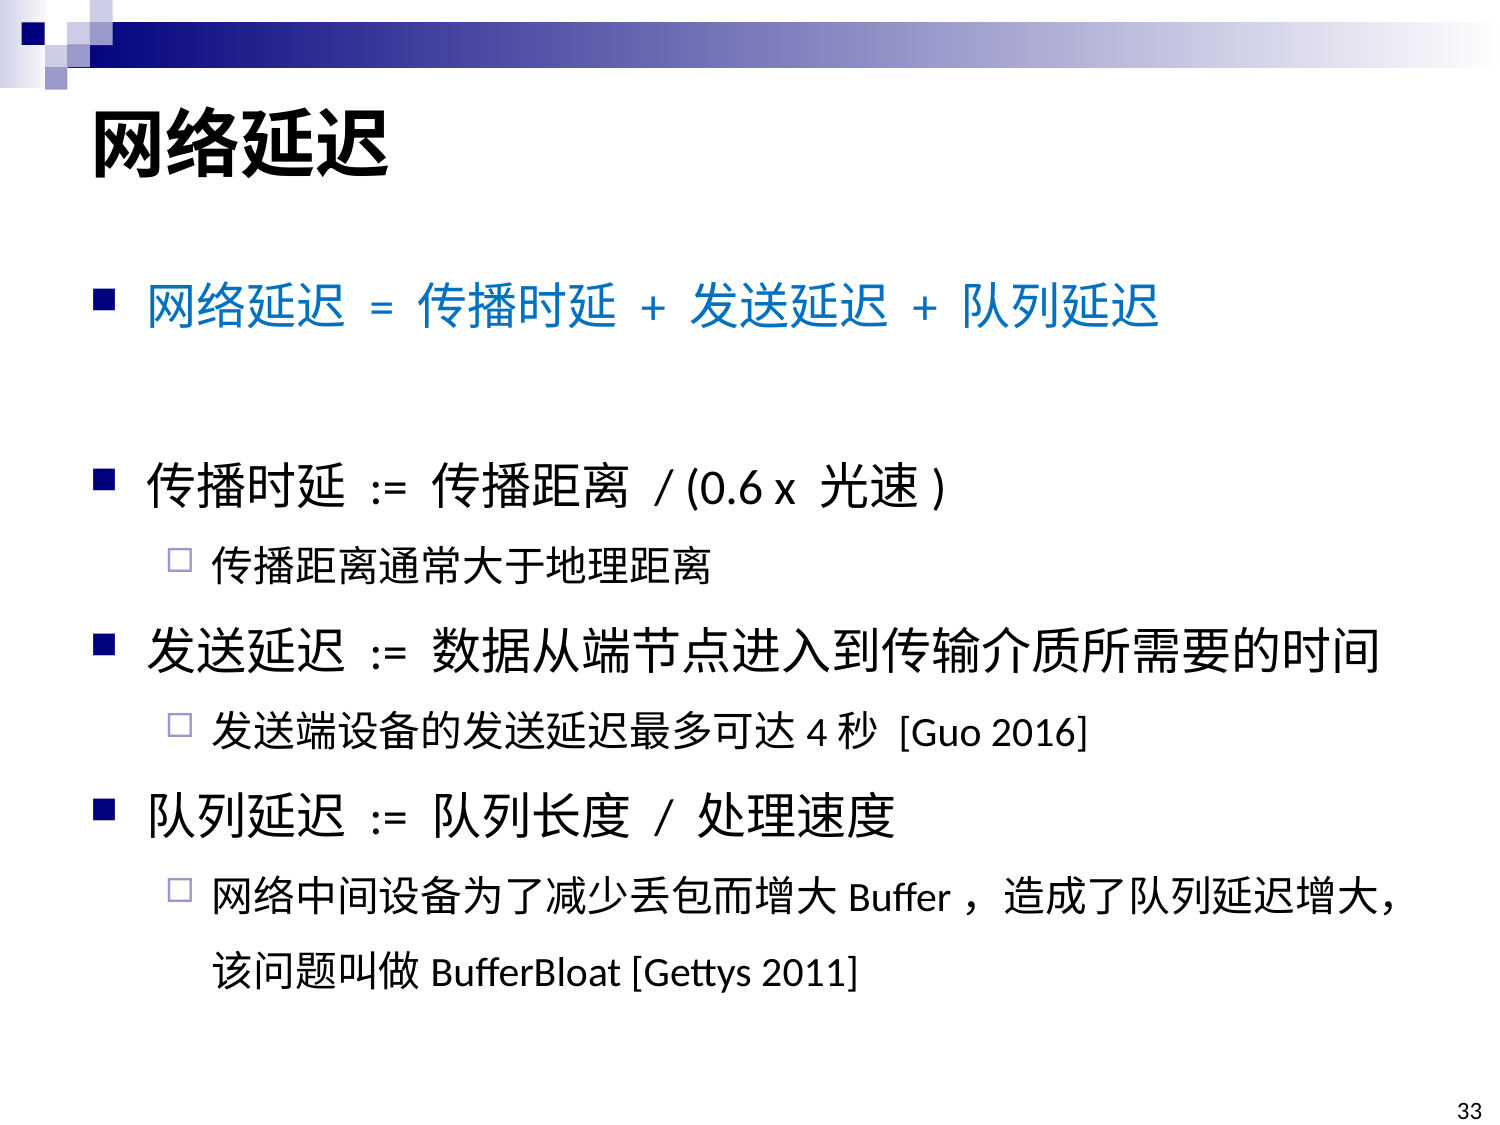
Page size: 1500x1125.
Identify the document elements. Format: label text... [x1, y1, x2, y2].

list 网络延迟 = 传播时延 + 发送延迟 + 队列延迟 传播时延 := 传播距离 / (0.6 x 光速) 传播距离通常大于地理距离 发送延迟 := 数据从端节点进入到传输介质所需要的时间 发送端设备的发送延迟最多可达4秒 [Guo 2016] 队列延迟 := 队列长度 / 处理速度 网络中间设备为了减少丢包而增大Buffer，造成了队列延迟增大，该问题叫做BufferBloat [Gettys 2011] [75, 237, 1425, 1063]
title 网络延迟 [75, 75, 1425, 209]
slide_number 33 [1448, 1100, 1483, 1125]
